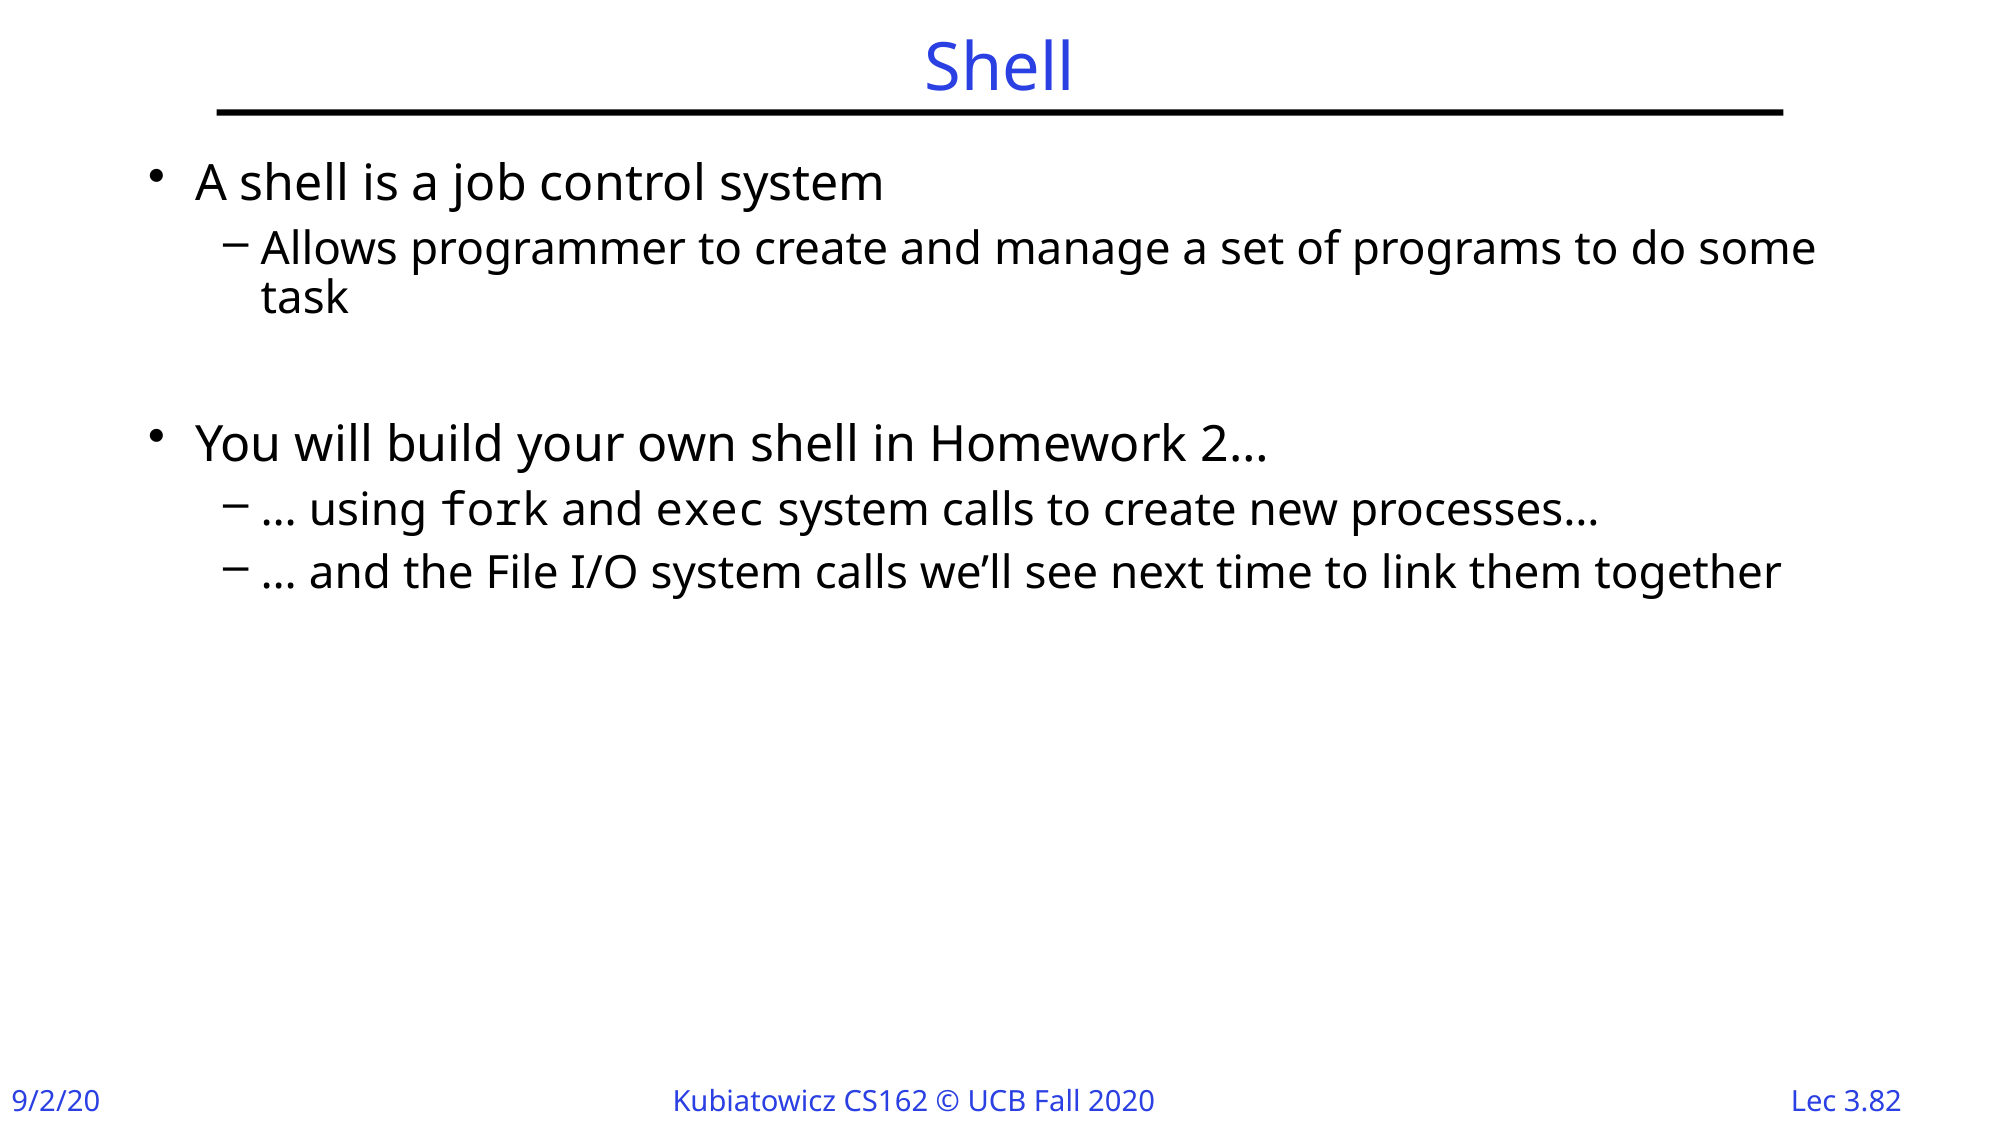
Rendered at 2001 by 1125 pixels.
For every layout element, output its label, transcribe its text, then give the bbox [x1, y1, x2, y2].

title Shell [216, 24, 1784, 113]
list A shell is a job control system Allows programmer to create and manage a set of programs to do some task You will build your own shell in Homework 2… … using fork and exec system calls to create new processes… … and the File I/O system calls we’ll see next time to link them together [133, 149, 1867, 988]
